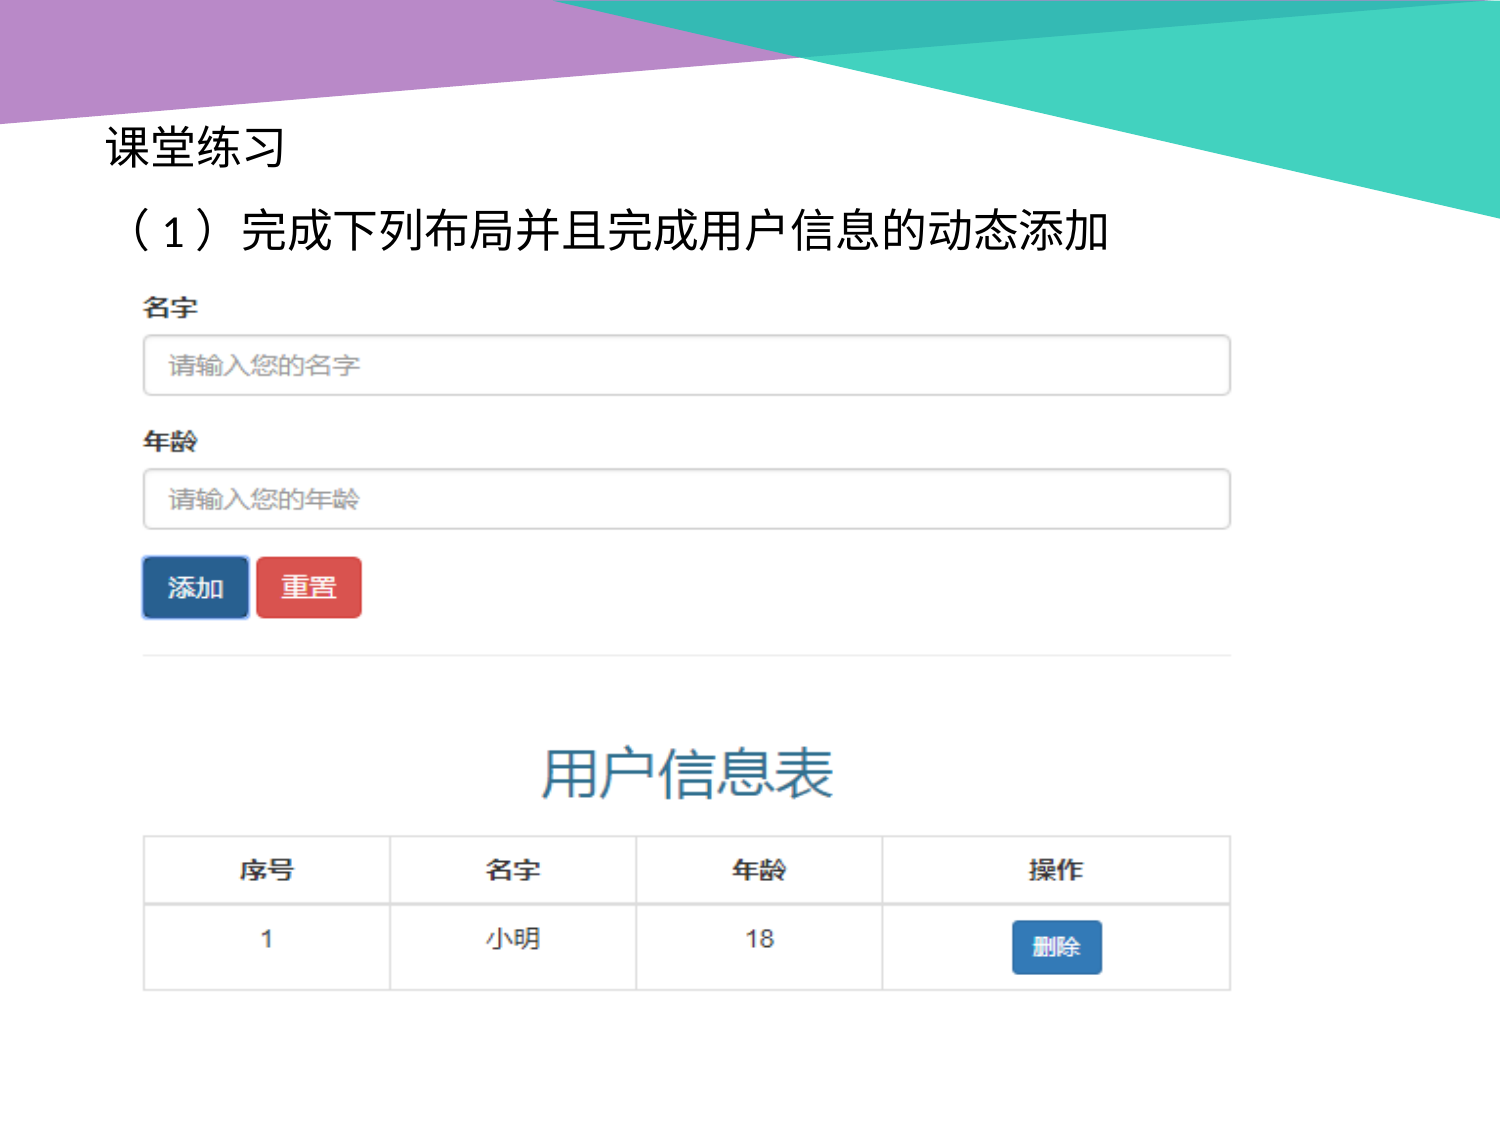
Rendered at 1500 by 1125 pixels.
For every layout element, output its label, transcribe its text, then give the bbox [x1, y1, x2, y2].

text_box 课堂练习 （1）完成下列布局并且完成用户信息的动态添加 [89, 83, 1411, 982]
picture [120, 266, 1255, 1060]
